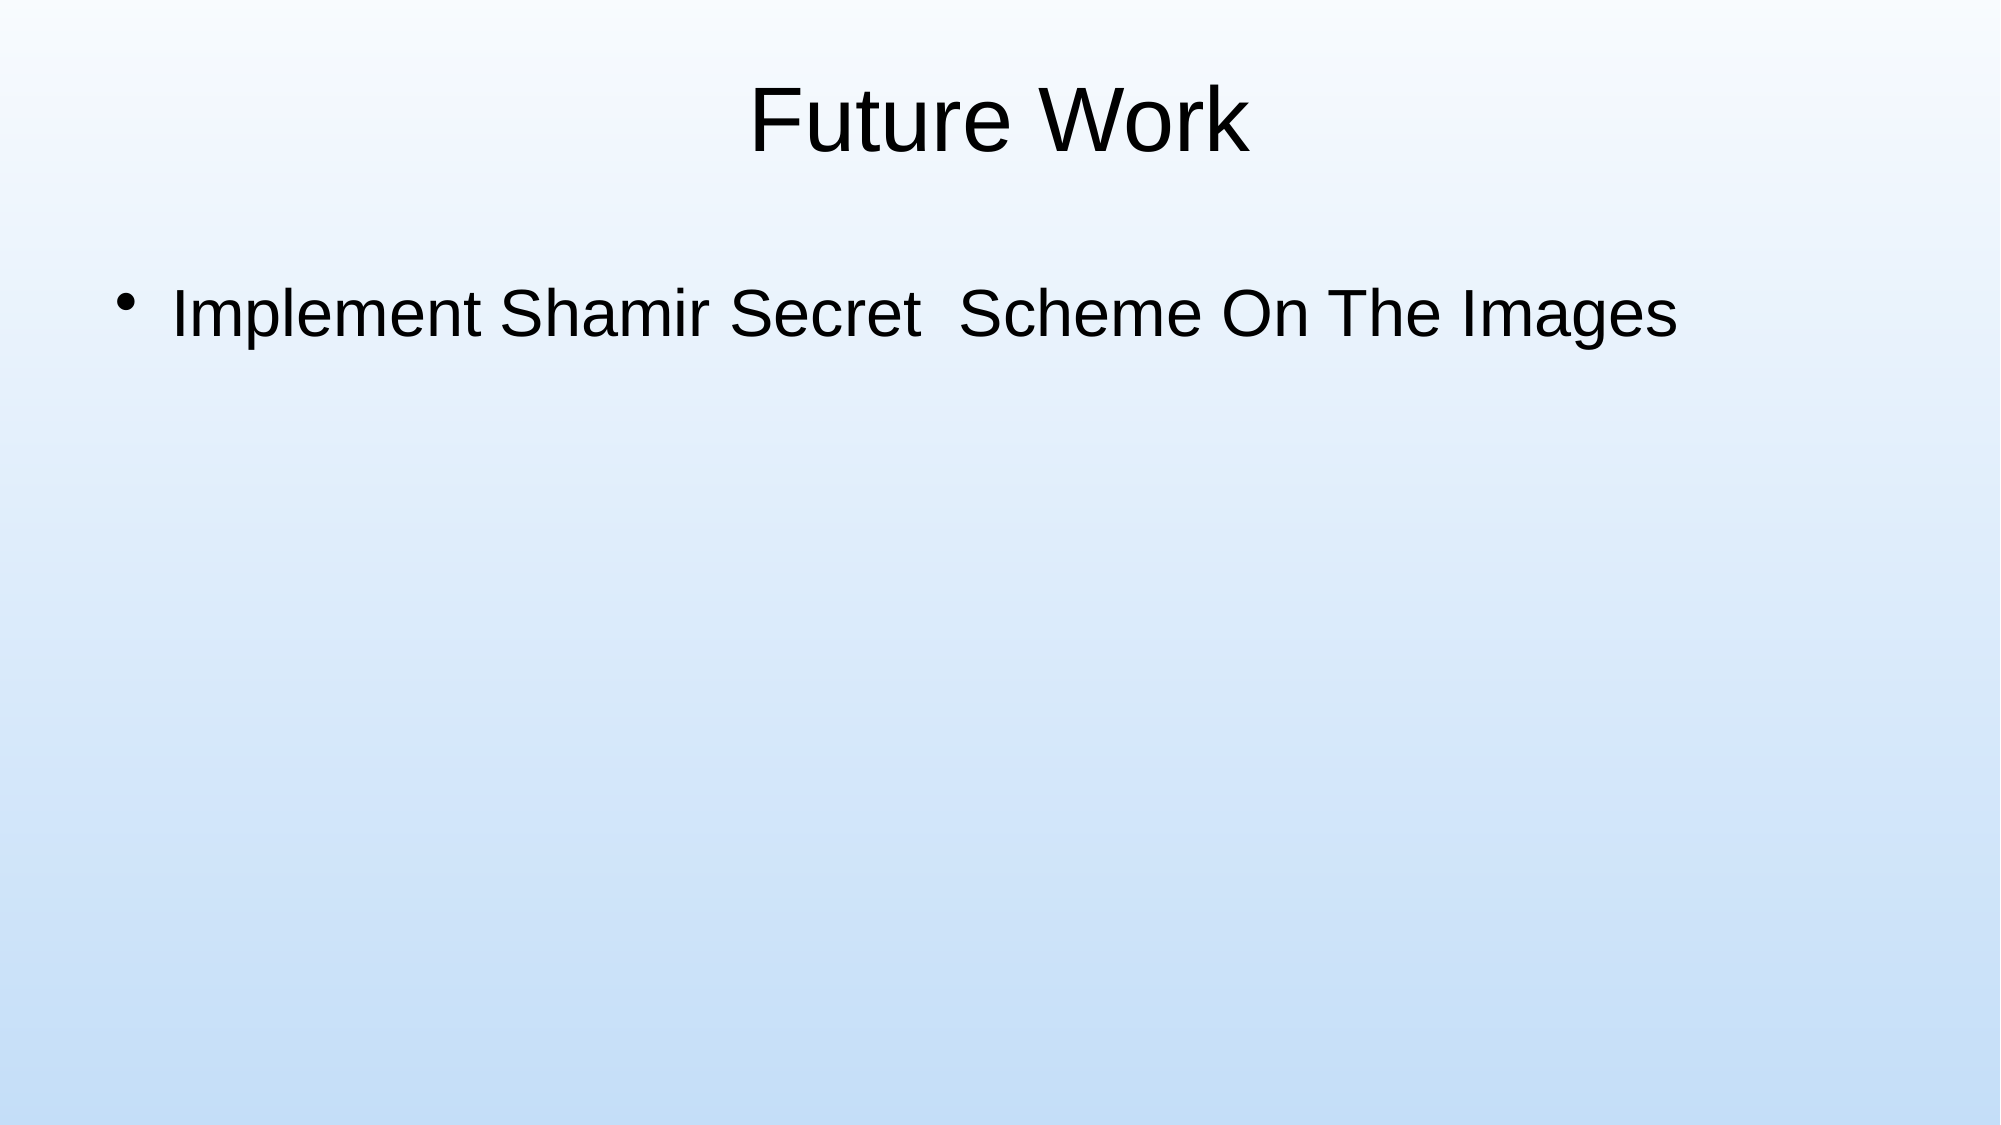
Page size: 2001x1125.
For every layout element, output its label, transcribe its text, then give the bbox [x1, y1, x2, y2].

list Implement Shamir Secret Scheme On The Images [99, 262, 1901, 1006]
title Future Work [99, 44, 1901, 186]
